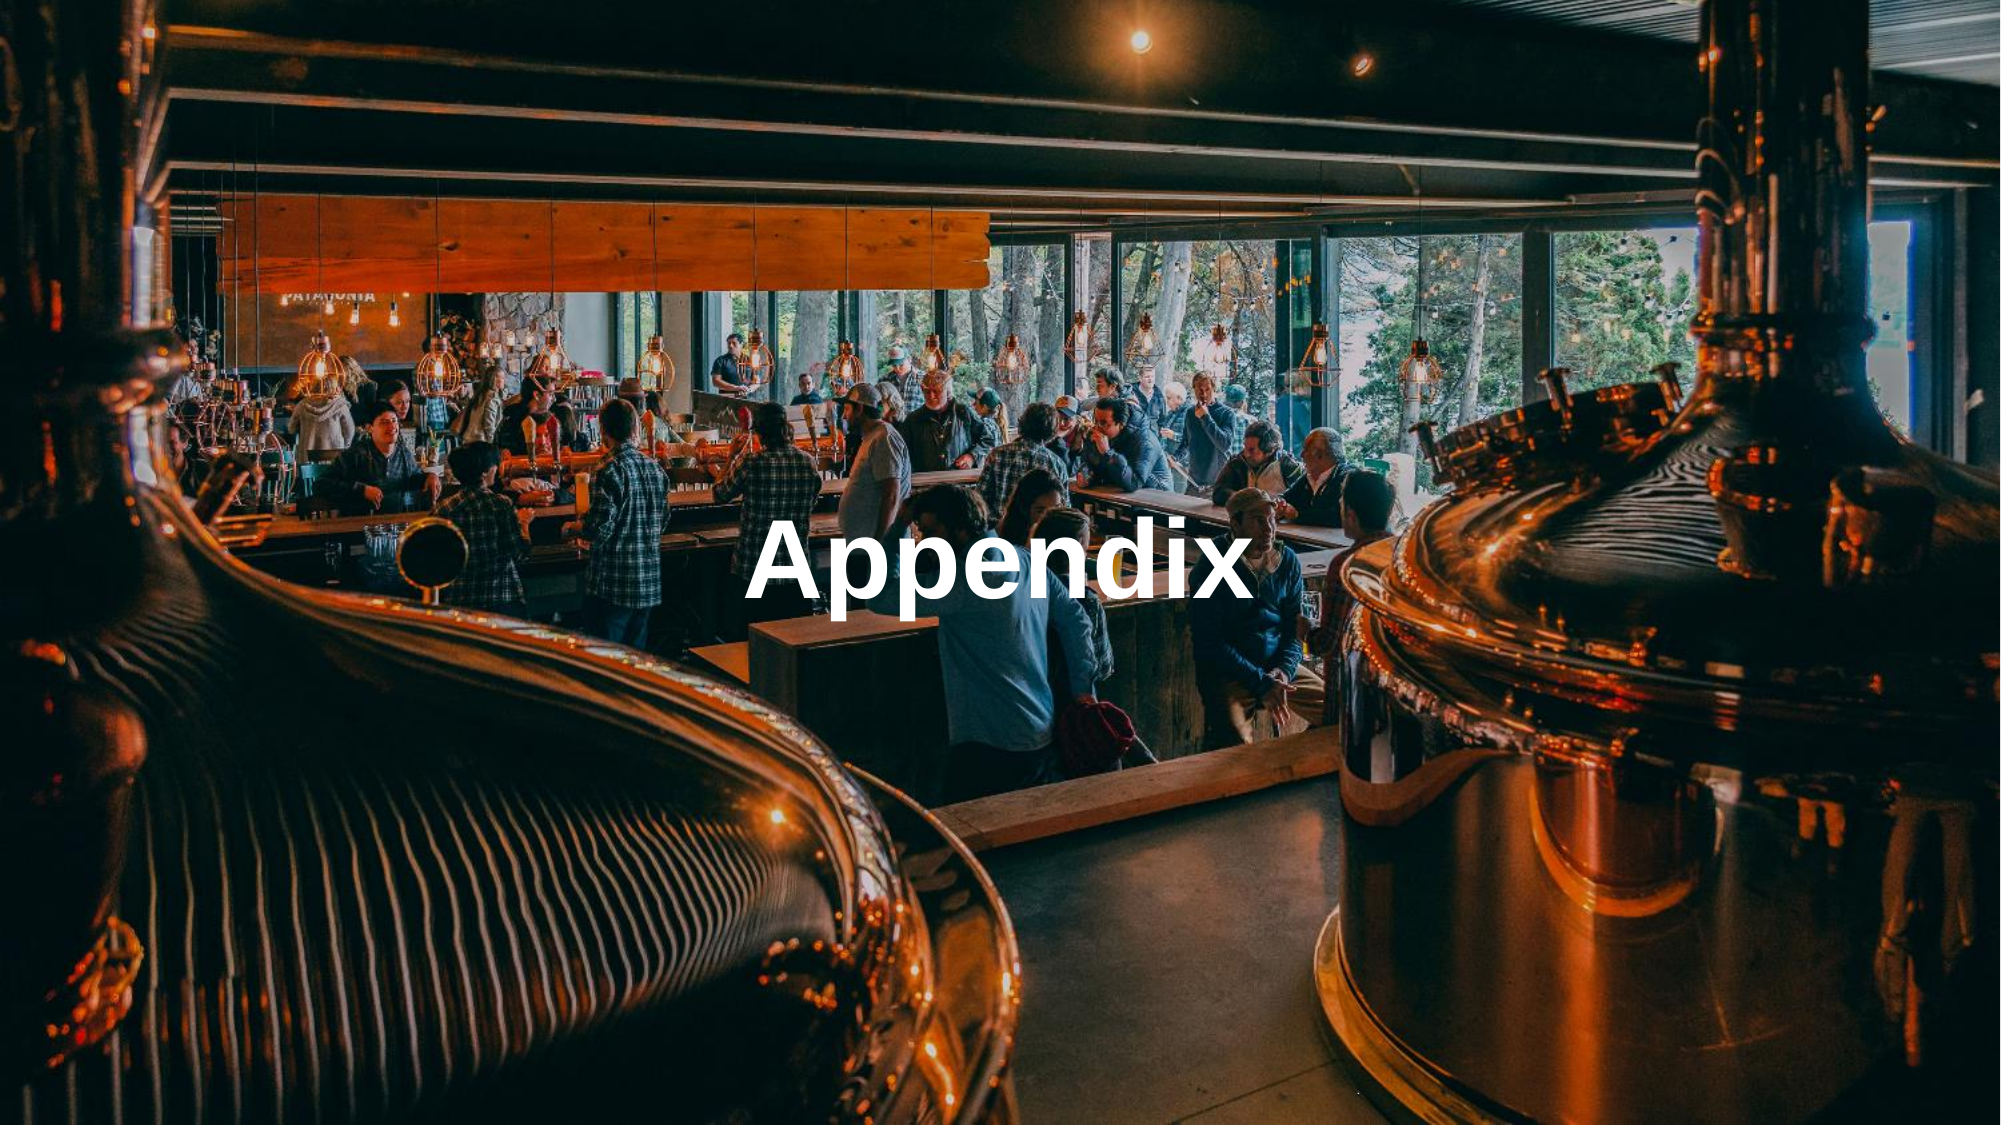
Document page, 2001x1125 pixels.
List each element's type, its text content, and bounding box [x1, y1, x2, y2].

title Appendix [136, 430, 1862, 695]
picture [0, 0, 2001, 1125]
